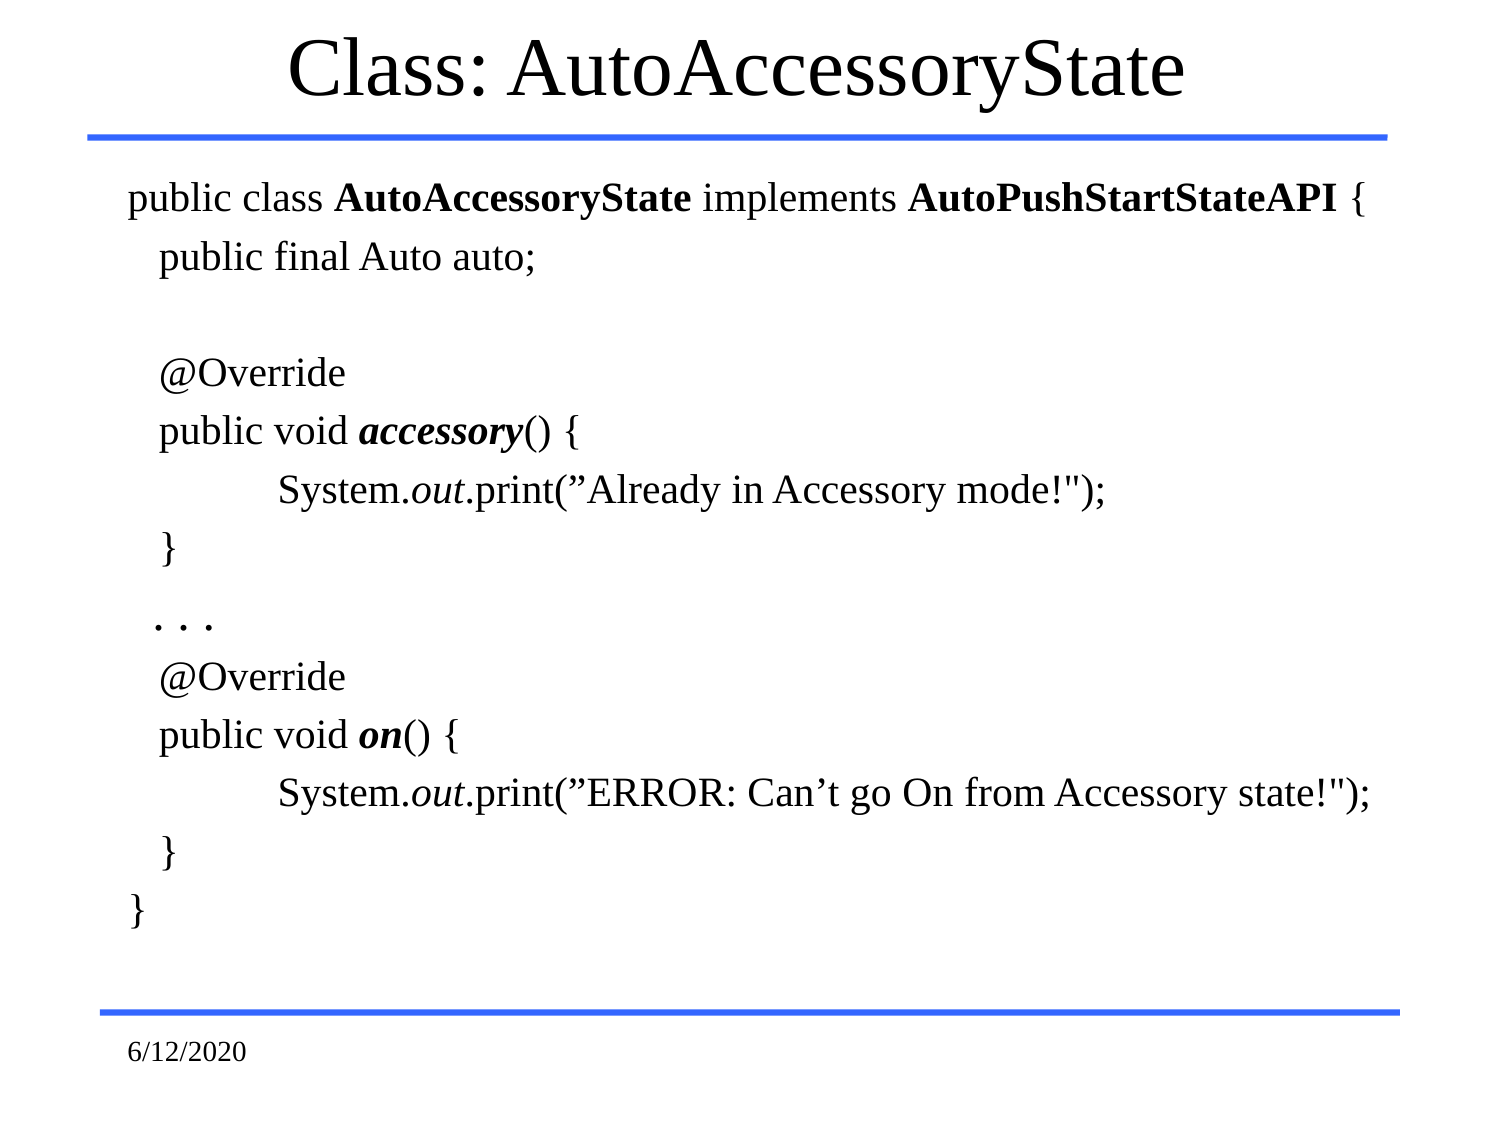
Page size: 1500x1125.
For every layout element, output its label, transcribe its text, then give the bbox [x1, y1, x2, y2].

list public class AutoAccessoryState implements AutoPushStartStateAPI { public final Auto auto; @Override public void accessory() { System.out.print(”Already in Accessory mode!"); } . . . @Override public void on() { System.out.print(”ERROR: Can’t go On from Accessory state!"); } } [112, 162, 1388, 1000]
title Class: AutoAccessoryState [87, 0, 1388, 125]
text_box 6/12/2020 [112, 1024, 425, 1100]
